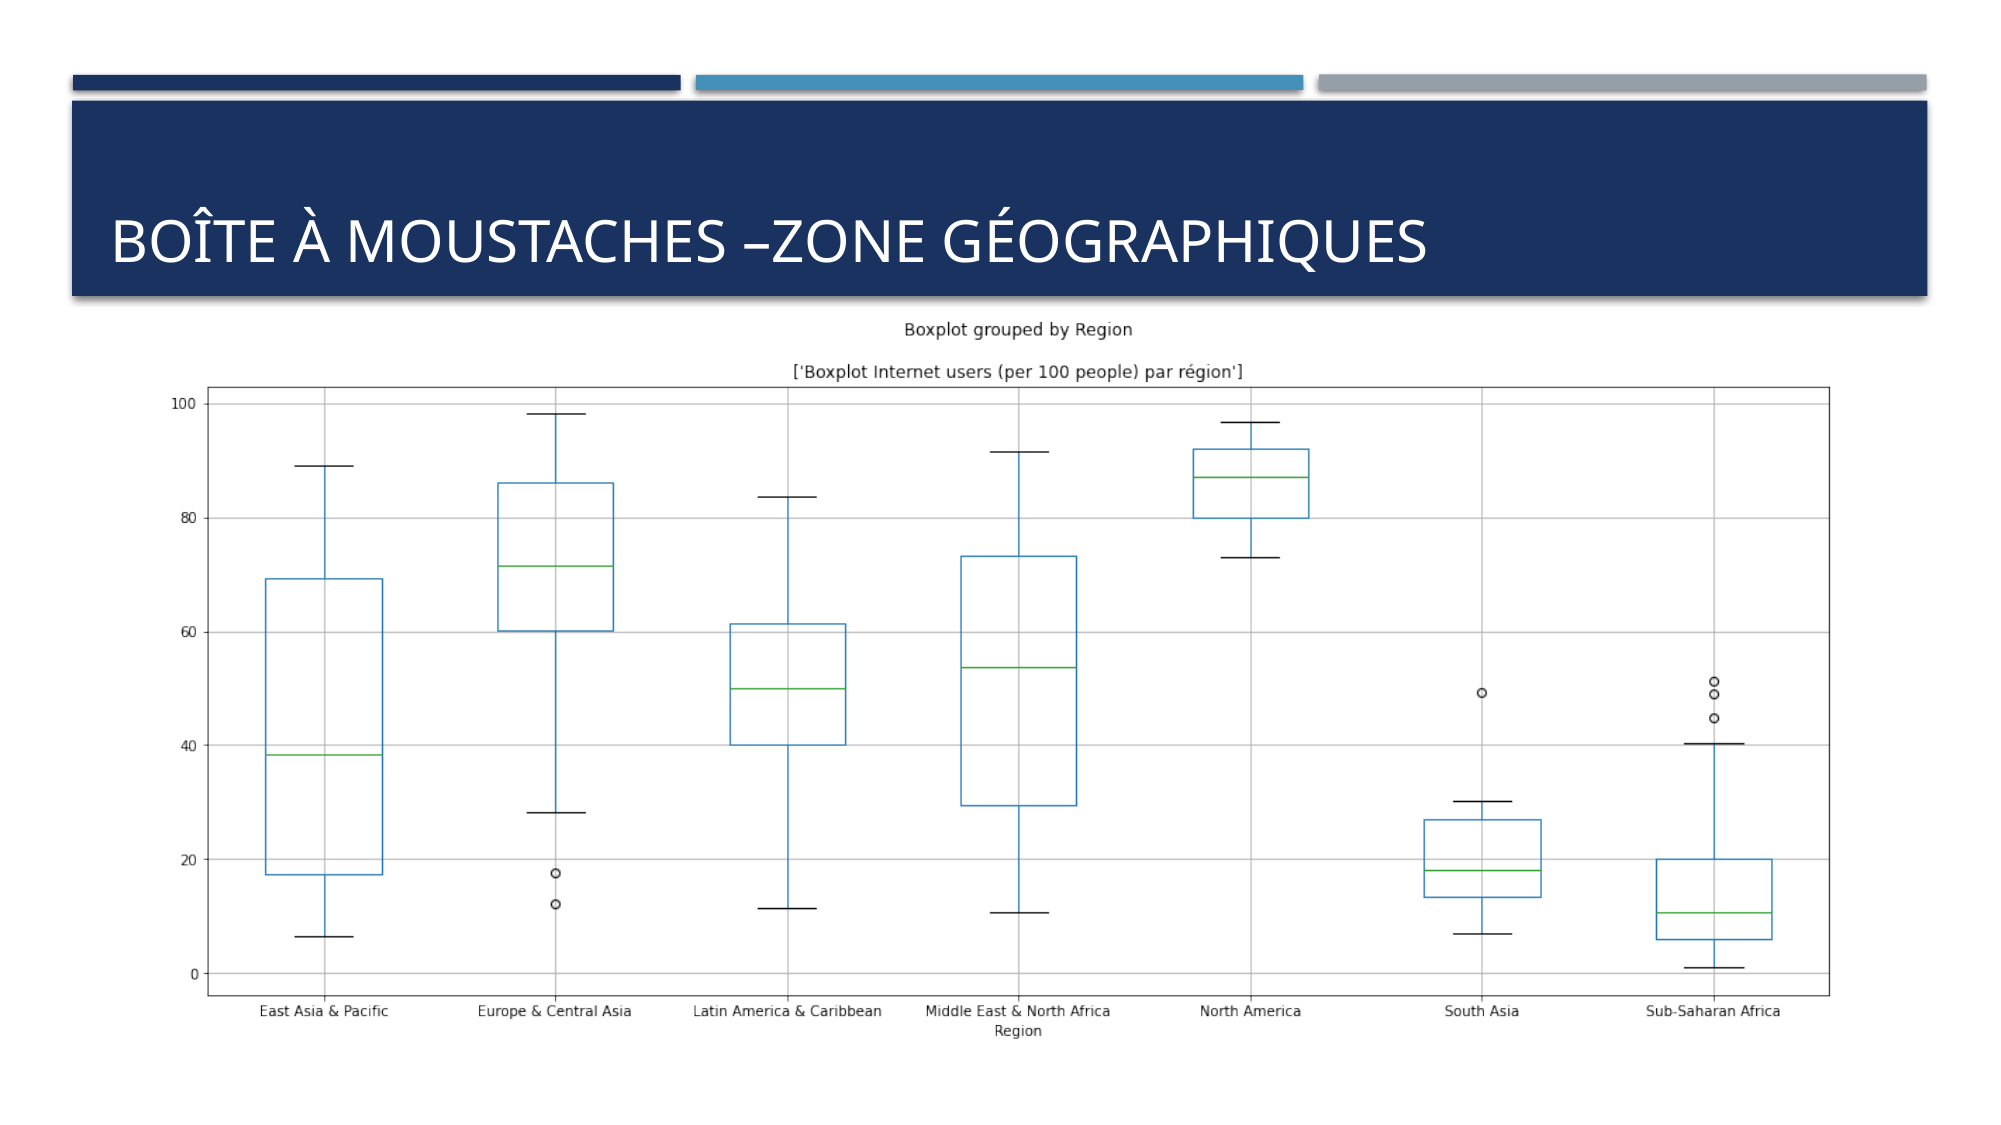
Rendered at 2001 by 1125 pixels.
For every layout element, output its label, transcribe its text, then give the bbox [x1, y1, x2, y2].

title Boîte à moustaches –Zone géographiques [95, 115, 1905, 282]
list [160, 312, 1840, 1050]
